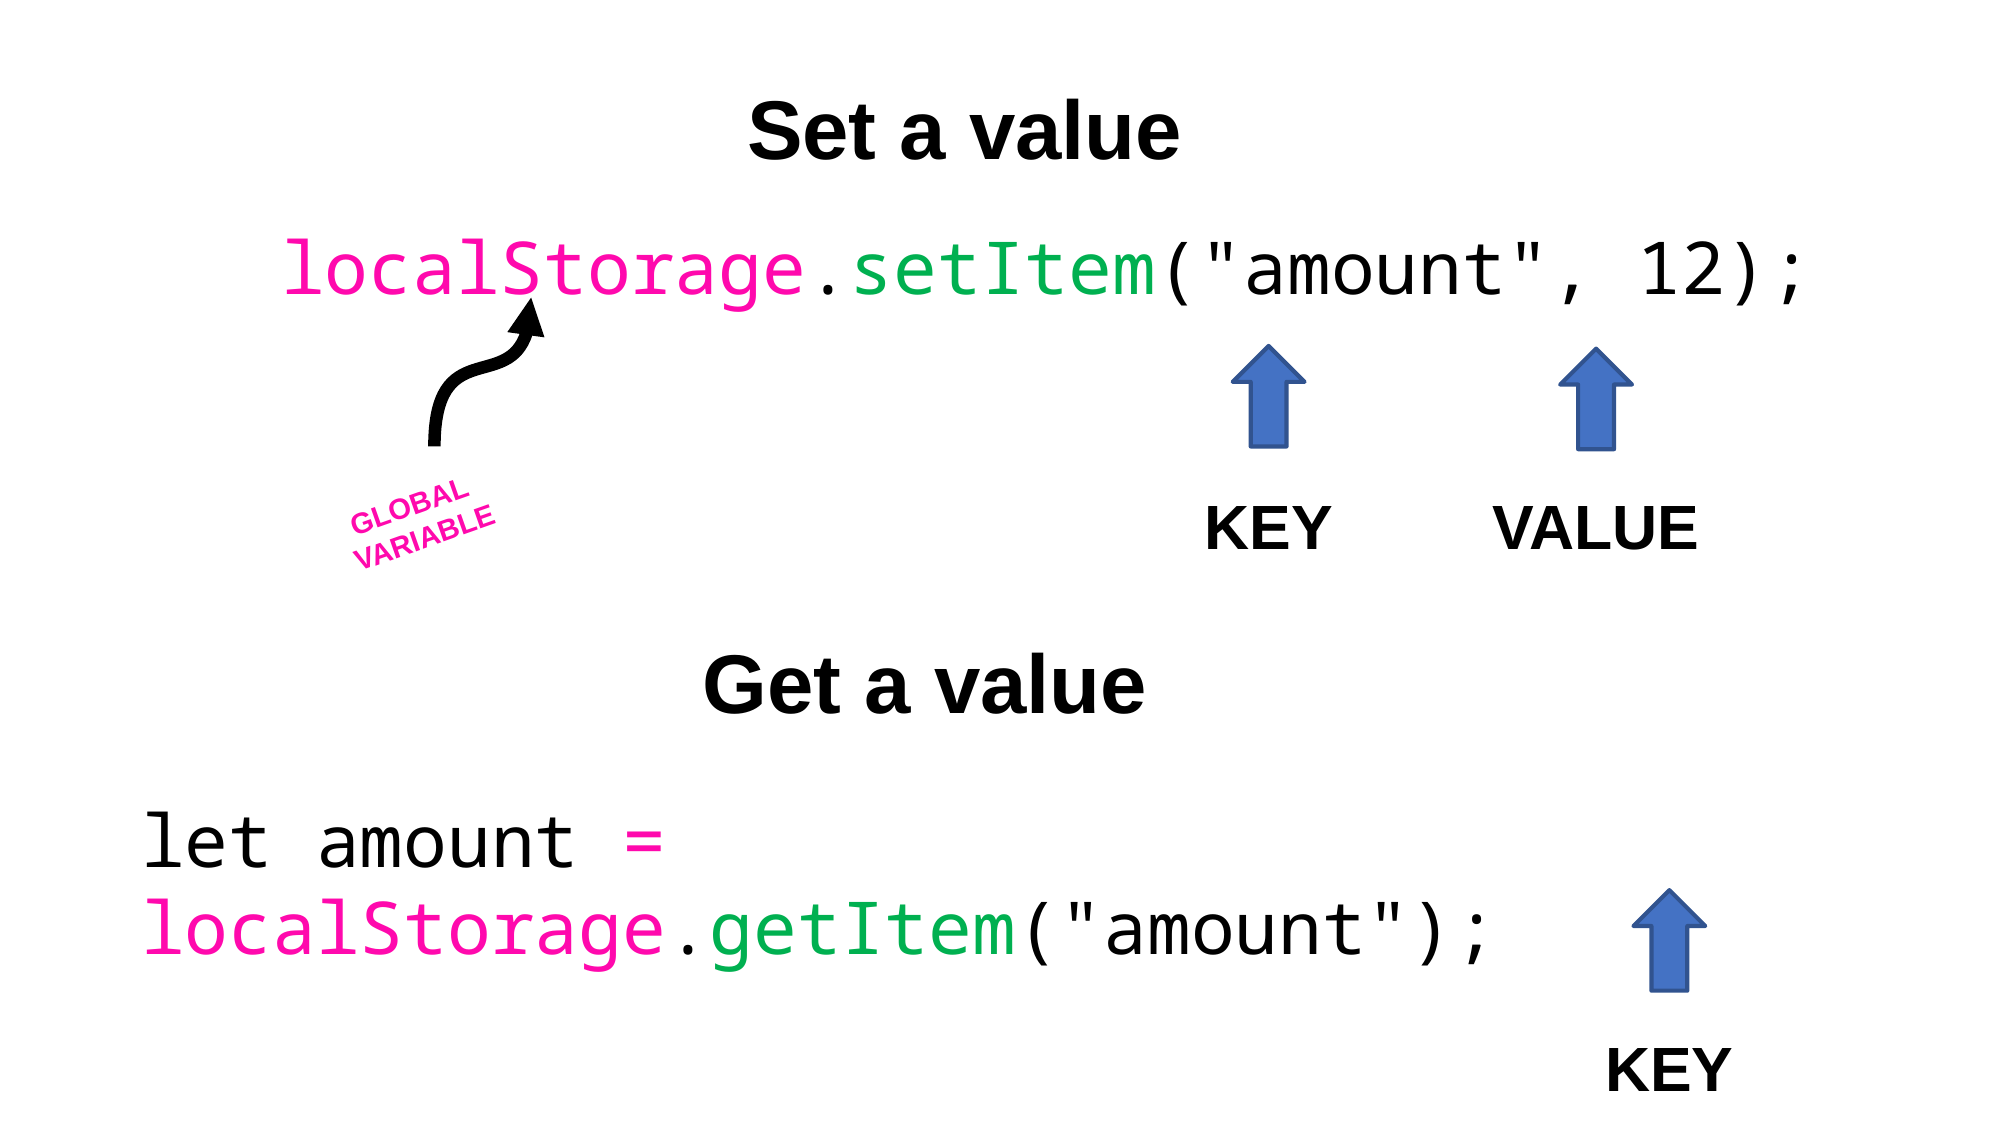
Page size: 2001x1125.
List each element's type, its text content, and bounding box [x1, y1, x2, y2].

text_box localStorage.setItem("amount", 12); [266, 214, 2000, 317]
text_box [1232, 345, 1305, 447]
text_box VALUE [1473, 479, 1719, 570]
text_box [1560, 348, 1632, 450]
text_box Get a value [628, 623, 1222, 739]
text_box KEY [1568, 1021, 1771, 1111]
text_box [408, 323, 558, 421]
text_box [1633, 890, 1706, 991]
text_box let amount = localStorage.getItem("amount"); [125, 786, 2000, 977]
text_box Set a value [674, 69, 1255, 185]
text_box KEY [1173, 479, 1364, 570]
text_box GLOBAL VARIABLE [317, 449, 519, 591]
